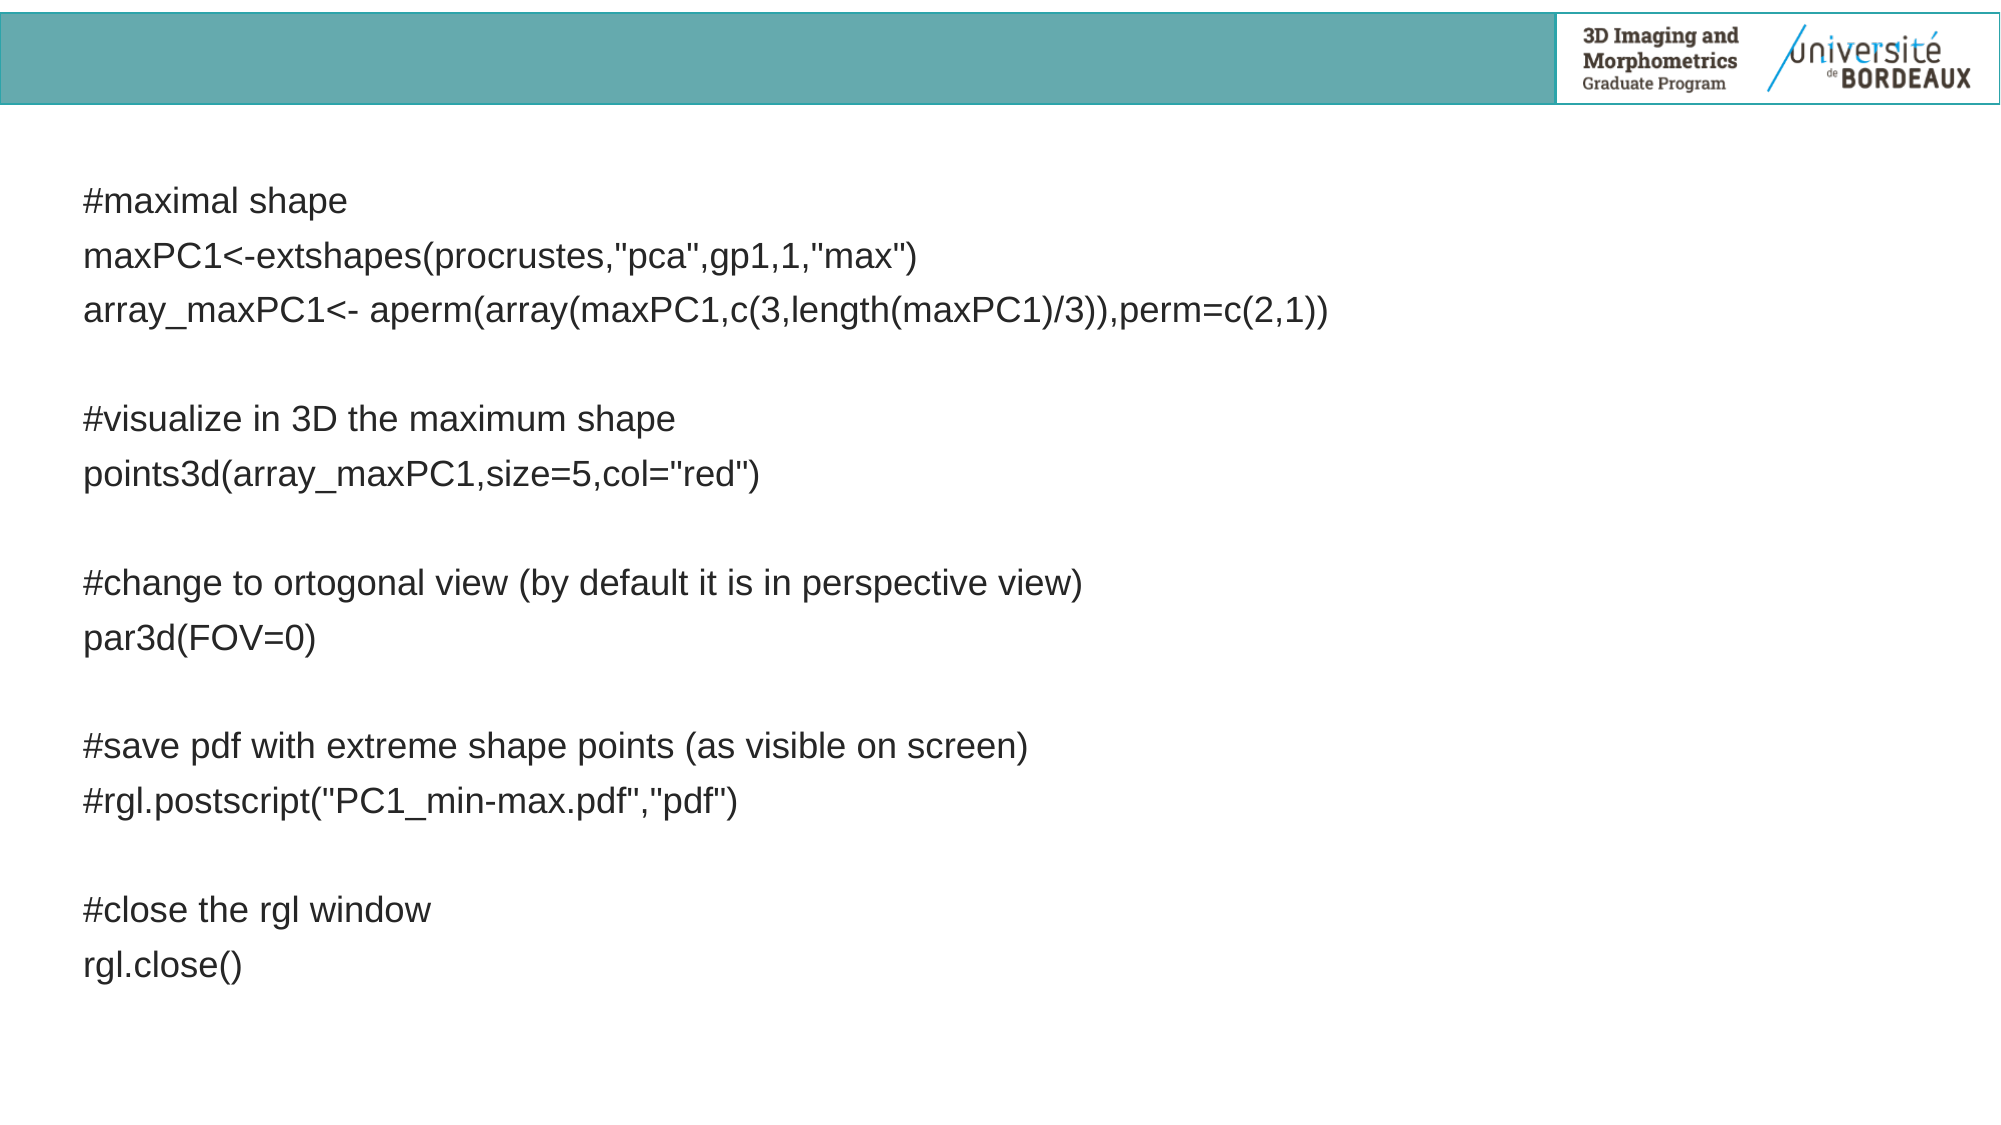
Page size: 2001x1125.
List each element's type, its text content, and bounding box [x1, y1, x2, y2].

picture [1572, 19, 1982, 100]
list #maximal shape maxPC1<-extshapes(procrustes,"pca",gp1,1,"max") array_maxPC1<- aperm(array(maxPC1,c(3,length(maxPC1)/3)),perm=c(2,1)) #visualize in 3D the maximum shape points3d(array_maxPC1,size=5,col="red") #change to ortogonal view (by default it is in perspective view) par3d(FOV=0) #save pdf with extreme shape points (as visible on screen) #rgl.postscript("PC1_min-max.pdf","pdf") #close the rgl window rgl.close() [68, 174, 1931, 996]
